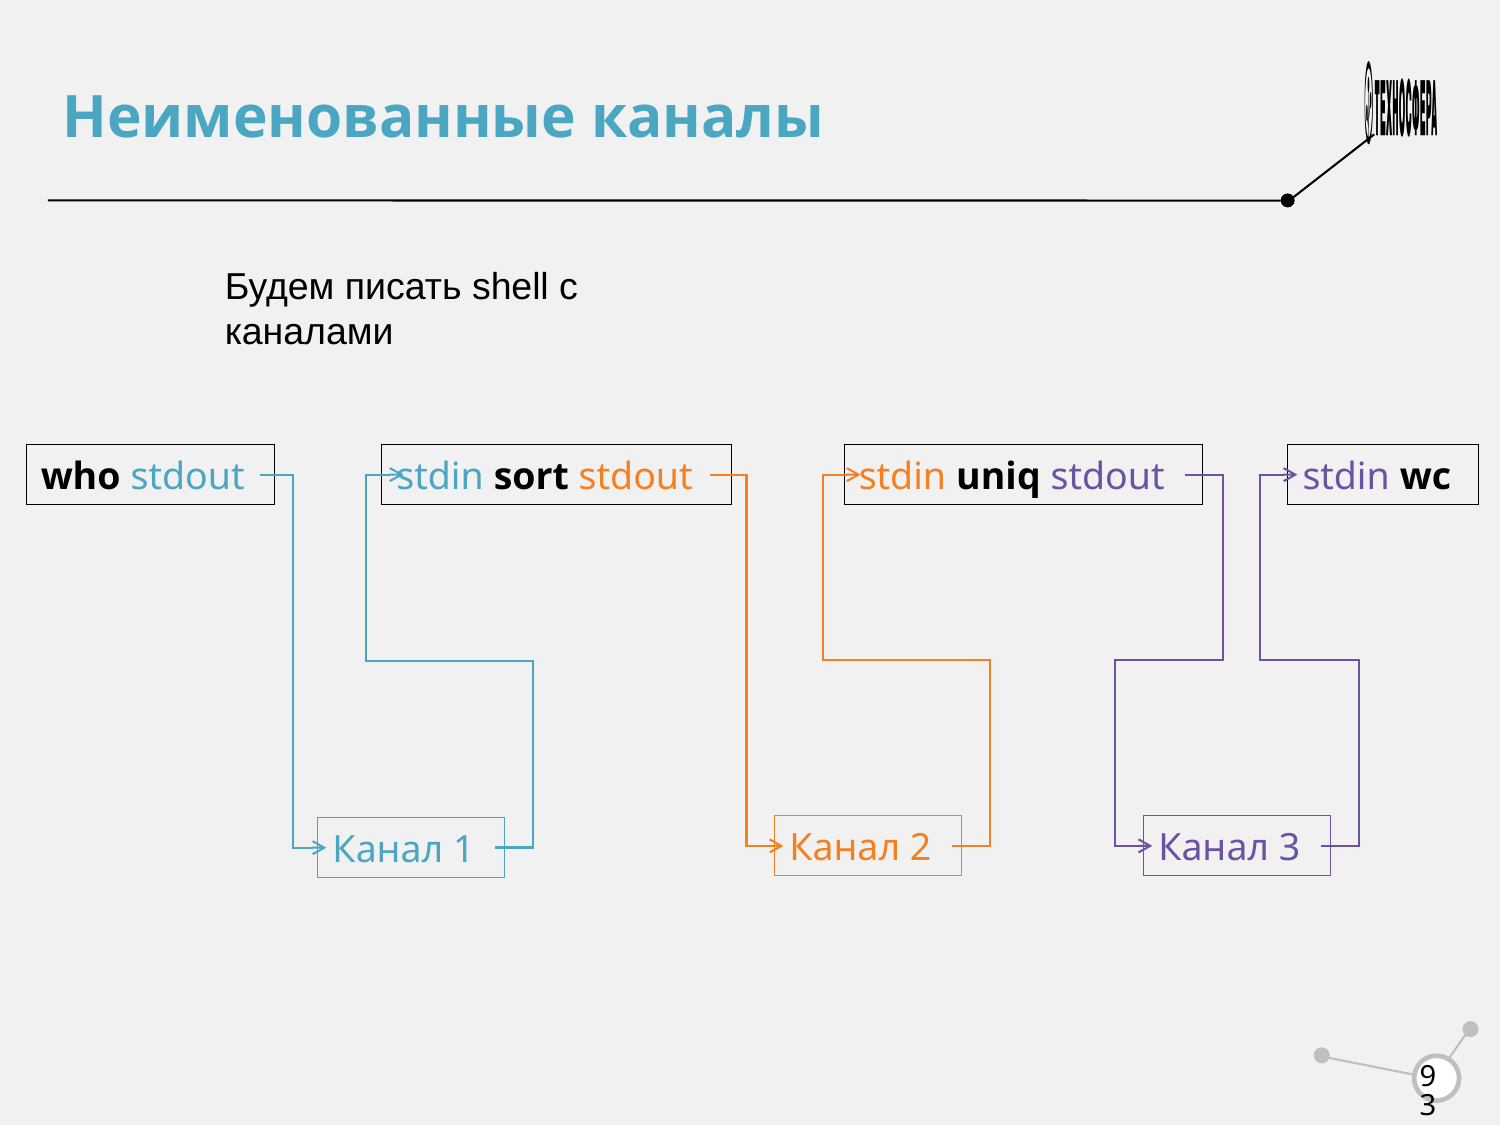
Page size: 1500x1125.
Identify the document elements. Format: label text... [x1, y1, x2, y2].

text_box [366, 467, 534, 848]
text_box [259, 475, 327, 855]
text_box Будем писать shell с каналами [210, 254, 773, 312]
text_box Канал 2 [774, 815, 962, 876]
picture [1363, 24, 1442, 185]
text_box Неименованные каналы [47, 42, 1281, 185]
text_box stdin uniq stdout [844, 444, 1203, 505]
text_box who stdout [26, 444, 275, 505]
text_box [1260, 467, 1359, 847]
text_box [1115, 475, 1224, 854]
text_box <number> [1404, 1047, 1468, 1108]
text_box [709, 475, 784, 854]
text_box Канал 3 [1143, 815, 1331, 876]
text_box Канал 1 [317, 817, 505, 878]
text_box [823, 467, 991, 847]
text_box stdin wc [1287, 444, 1479, 505]
text_box stdin sort stdout [381, 444, 732, 505]
